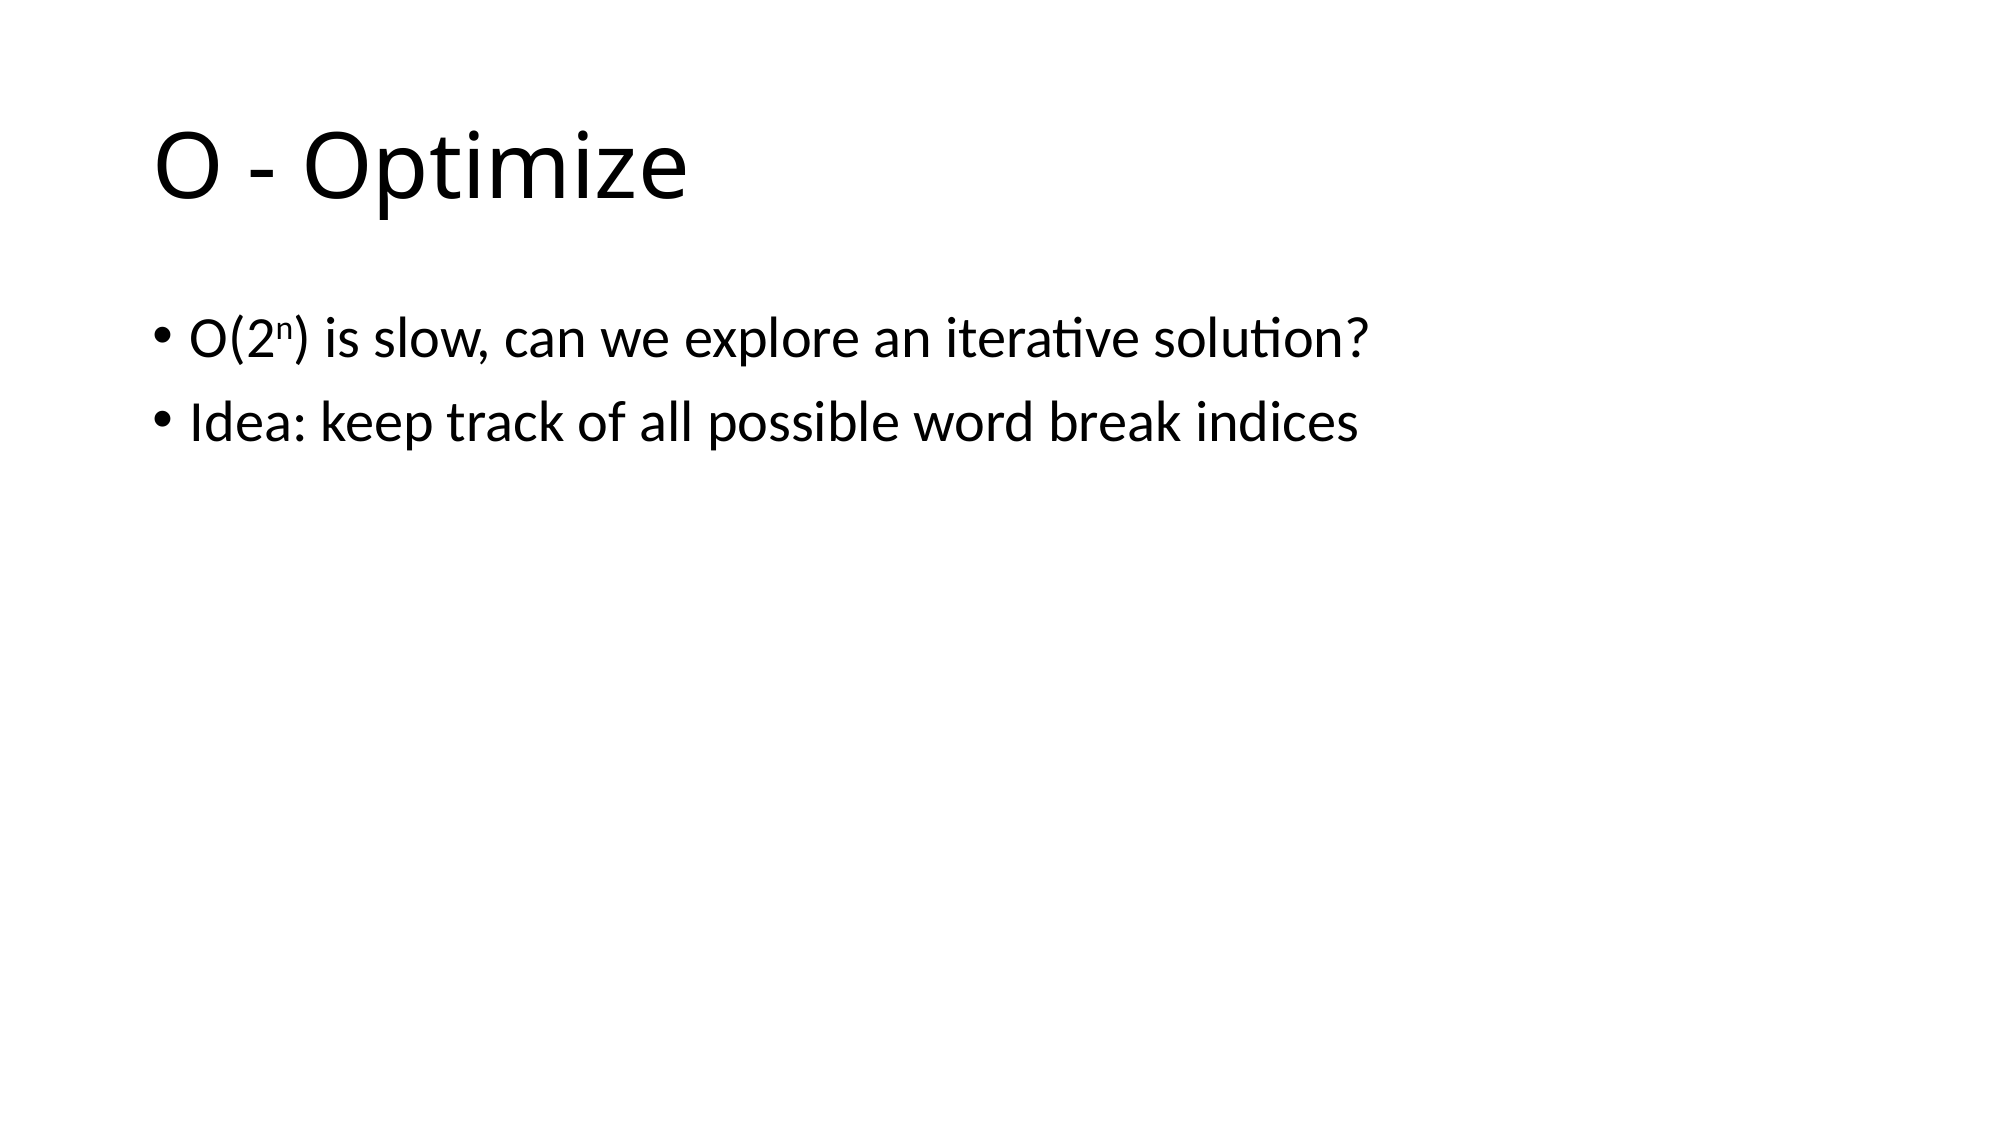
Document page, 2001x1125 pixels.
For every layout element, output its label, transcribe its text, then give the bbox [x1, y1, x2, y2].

title O - Optimize [137, 59, 1863, 278]
list O(2n) is slow, can we explore an iterative solution? Idea: keep track of all possible word break indices [137, 299, 1863, 1014]
